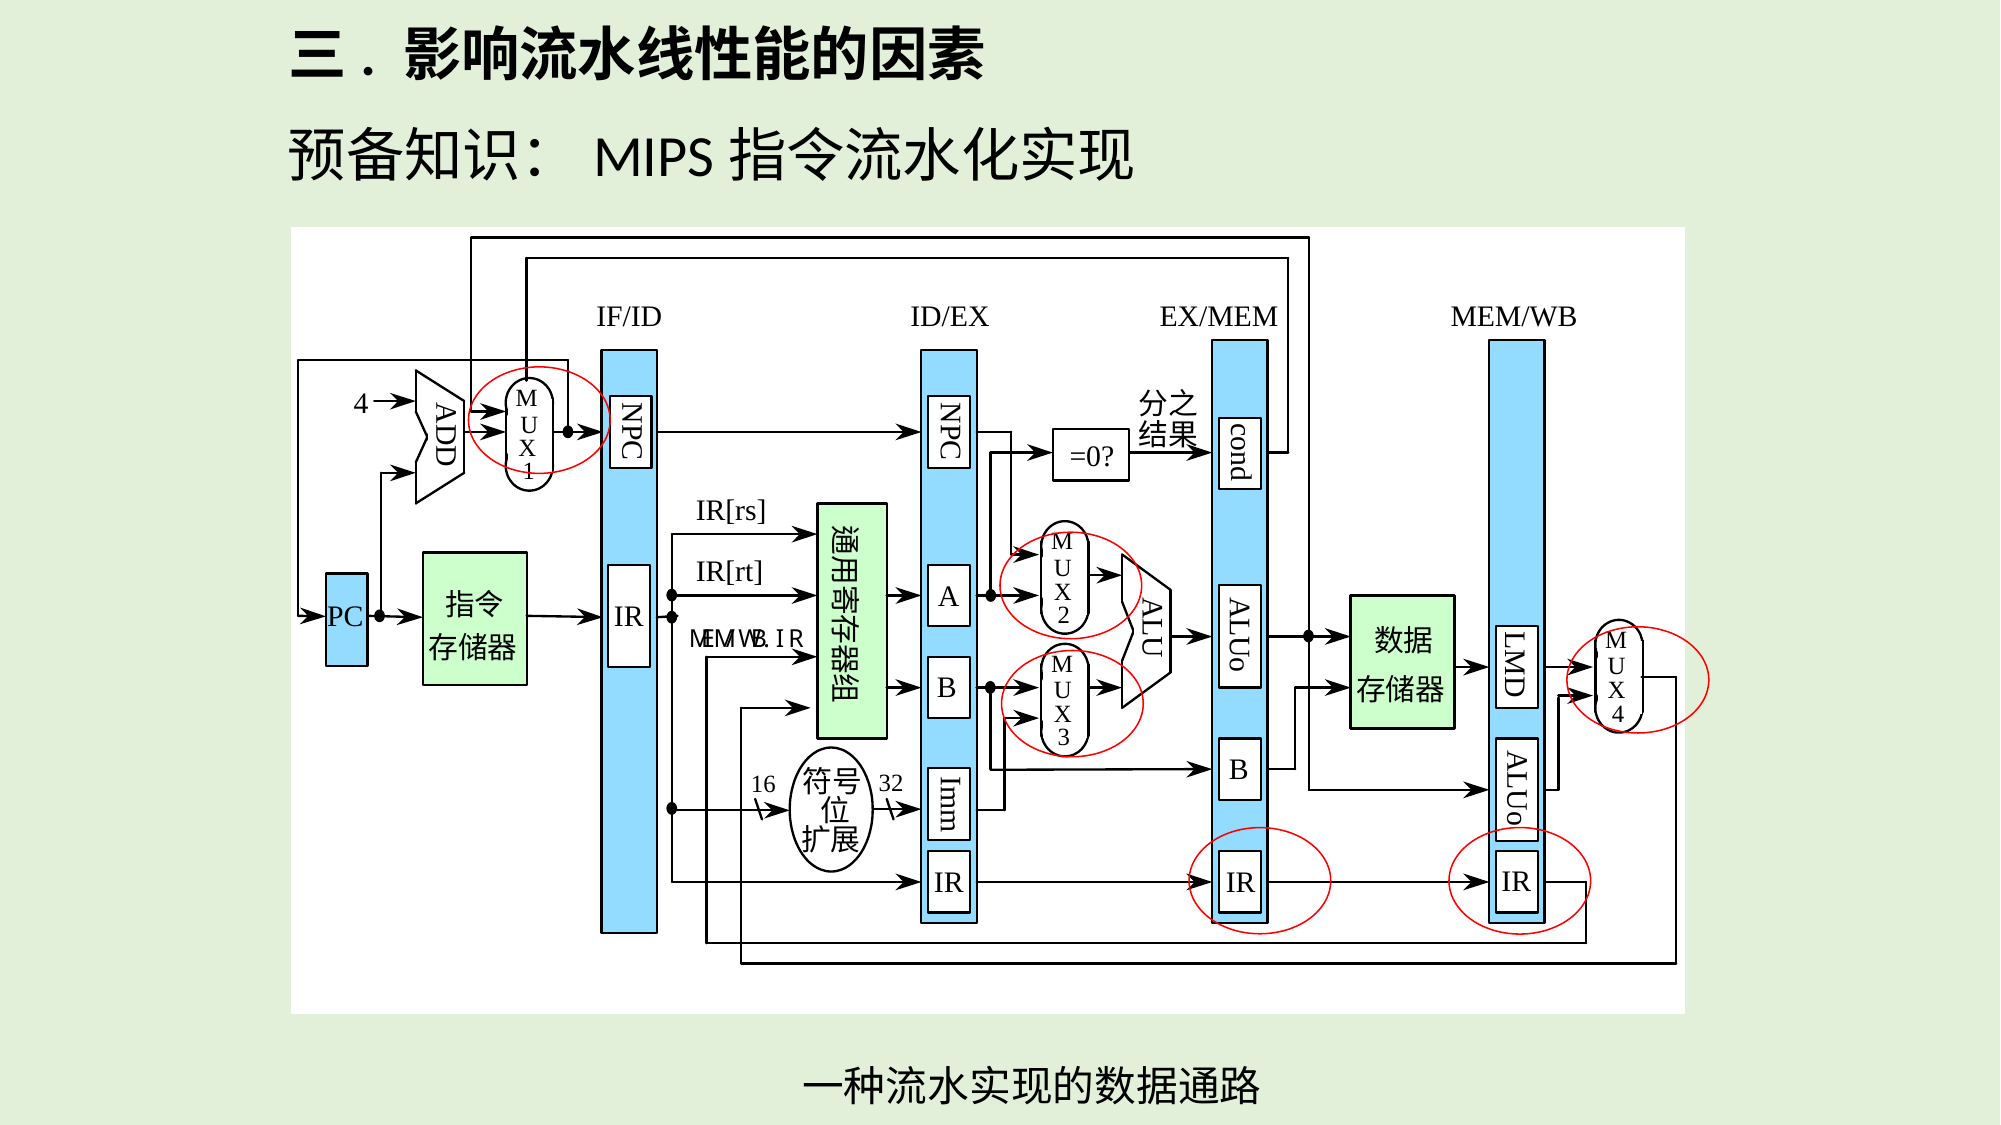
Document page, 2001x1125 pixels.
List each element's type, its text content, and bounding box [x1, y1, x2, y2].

text_box 预备知识：MIPS指令流水化实现 [273, 118, 1567, 213]
text_box 一种流水实现的数据通路 [787, 1052, 1308, 1117]
text_box [1686, 640, 1709, 719]
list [291, 227, 1686, 1015]
title 三. 影响流水线性能的因素 [273, 12, 1567, 102]
